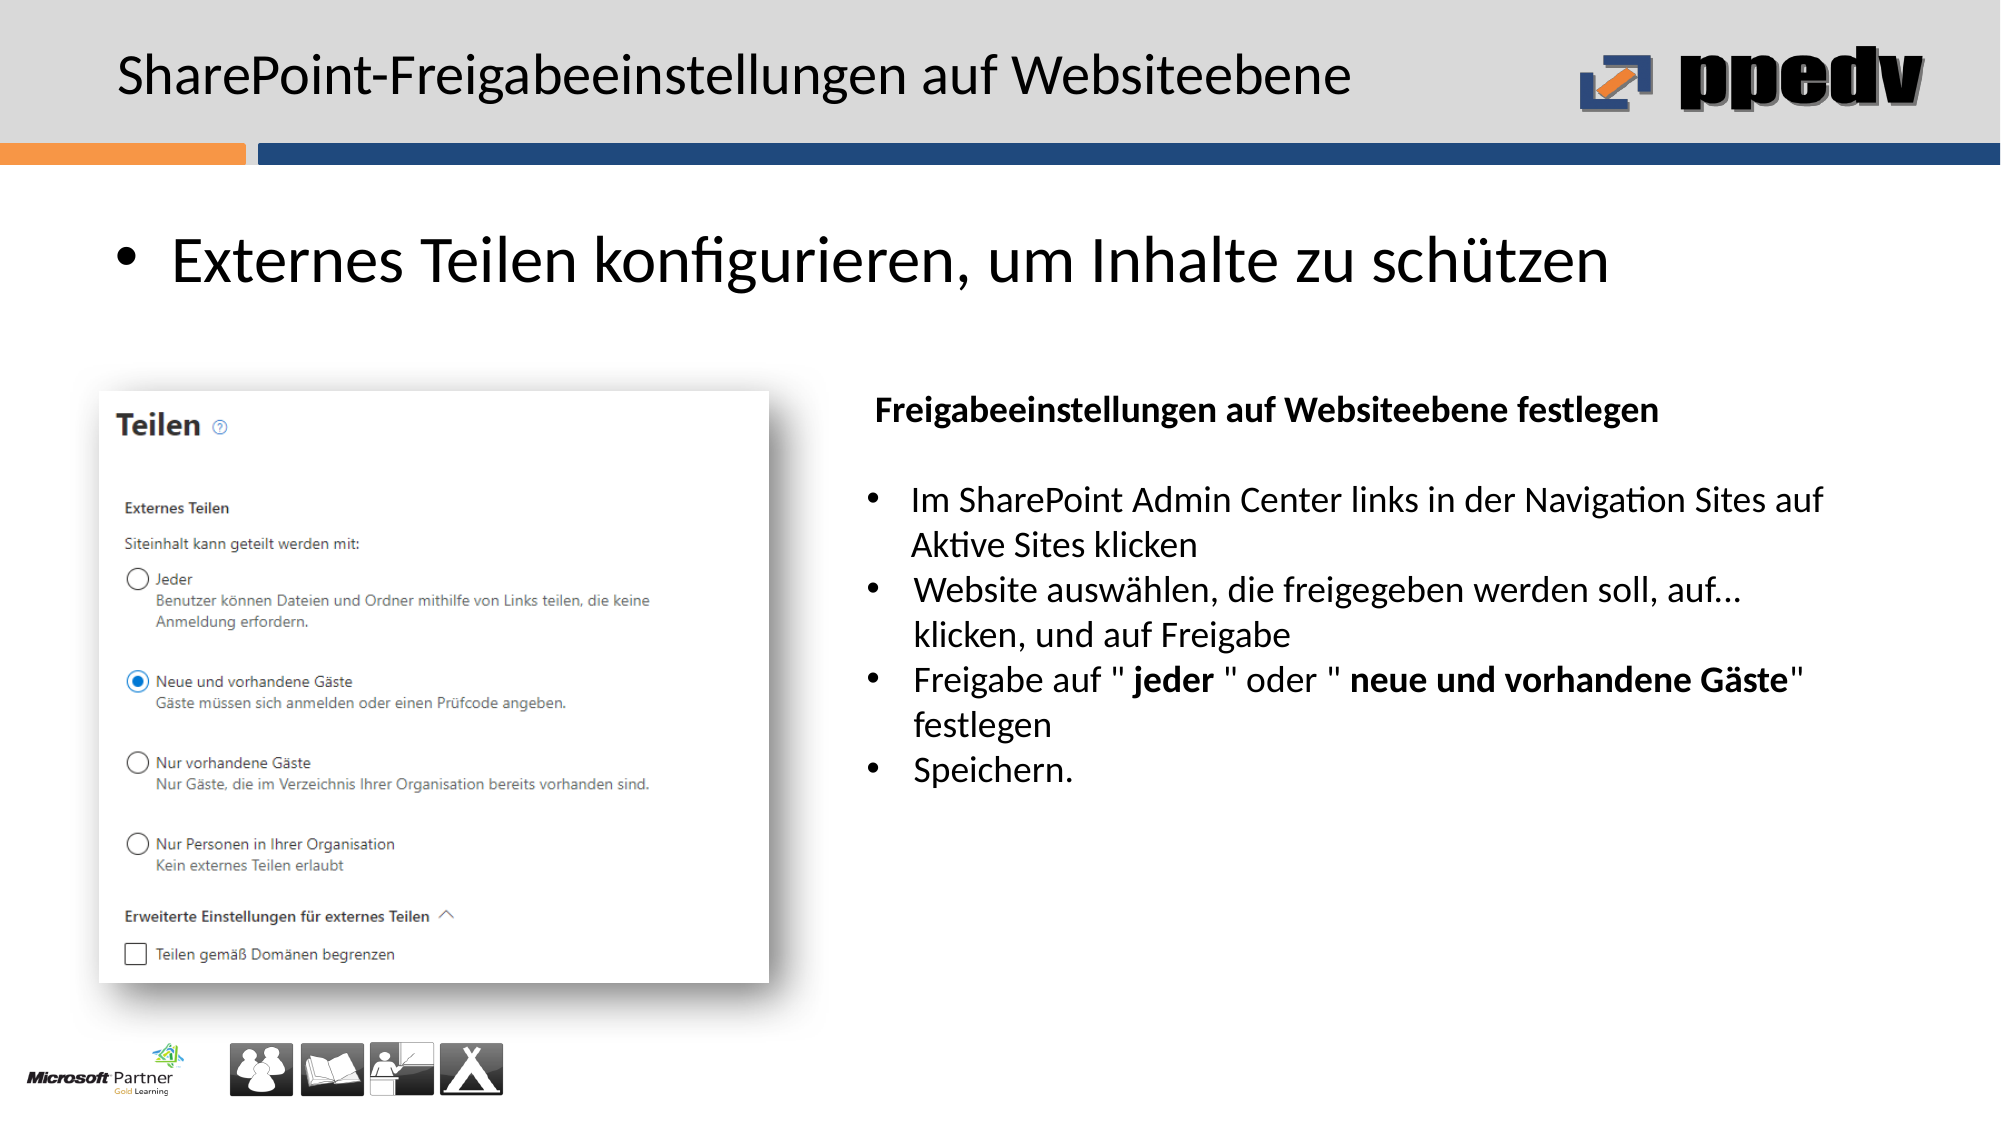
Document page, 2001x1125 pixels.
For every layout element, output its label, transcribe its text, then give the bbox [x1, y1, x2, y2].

list Externes Teilen konfigurieren, um Inhalte zu schützen [99, 208, 1900, 363]
title SharePoint-Freigabeeinstellungen auf Websiteebene [102, 5, 1520, 138]
picture [99, 391, 769, 983]
text_box Freigabeeinstellungen auf Websiteebene festlegen Im SharePoint Admin Center links in der Navigation Sites auf Aktive Sites klicken Website auswählen, die freigegeben werden soll, auf... klicken, und auf Freigabe Freigabe auf " jeder " oder " neue und vorhandene Gäste" festlegen Speichern. [851, 377, 1855, 798]
picture [1566, 40, 1953, 123]
picture [7, 1023, 528, 1118]
